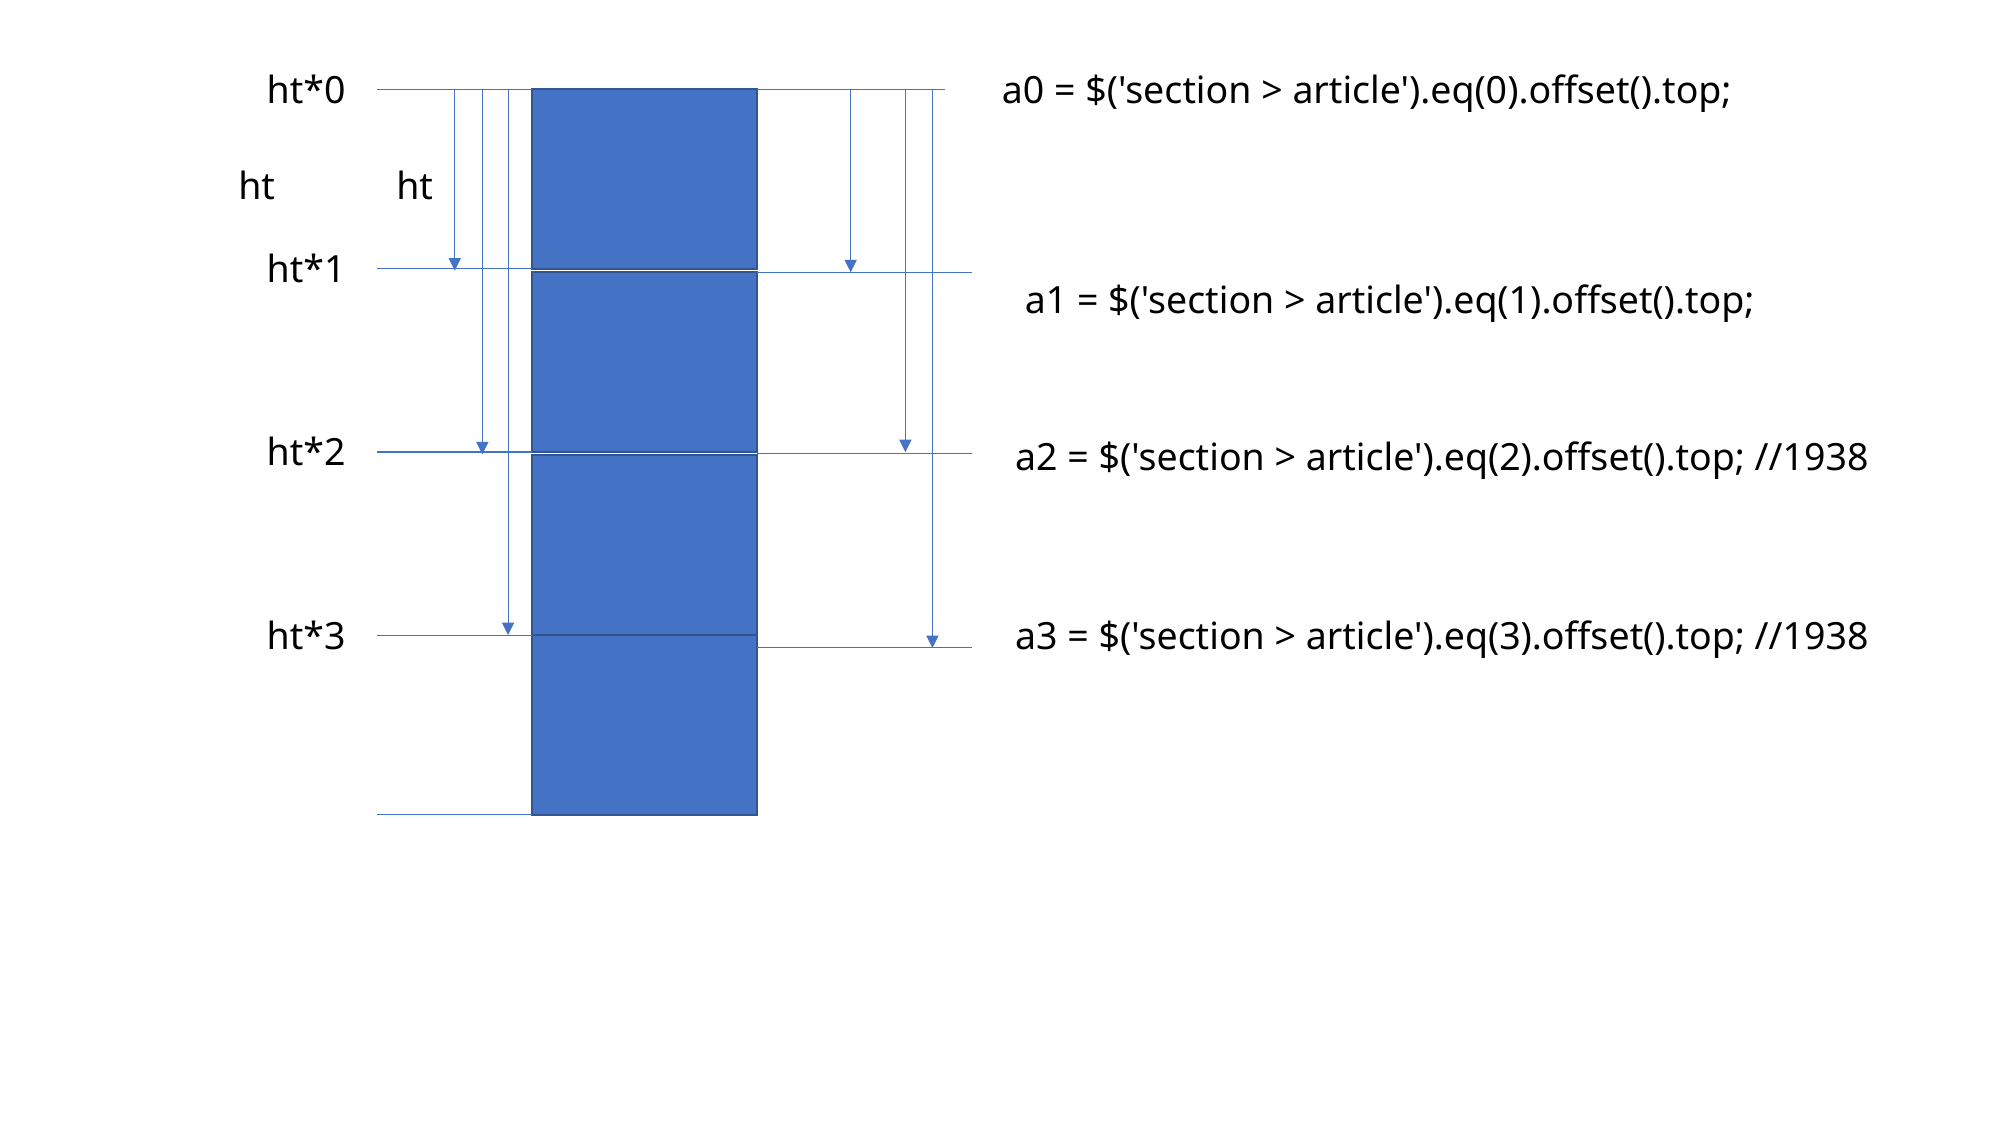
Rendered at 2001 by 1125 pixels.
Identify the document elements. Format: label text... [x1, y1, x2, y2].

text_box ht*3 [251, 604, 361, 665]
text_box [531, 454, 758, 634]
text_box ht [381, 154, 448, 215]
text_box ht*2 [251, 420, 361, 481]
text_box a0 = $('section > article').eq(0).offset().top; [987, 58, 1747, 119]
text_box [531, 271, 758, 453]
text_box ht*1 [251, 237, 361, 298]
text_box [531, 634, 758, 816]
text_box [531, 88, 758, 270]
text_box a2 = $('section > article').eq(2).offset().top; //1938 [1000, 425, 1885, 485]
text_box ht*0 [251, 58, 361, 119]
text_box ht [223, 154, 290, 215]
text_box a1 = $('section > article').eq(1).offset().top; [1010, 268, 1770, 329]
text_box a3 = $('section > article').eq(3).offset().top; //1938 [1000, 604, 1885, 665]
